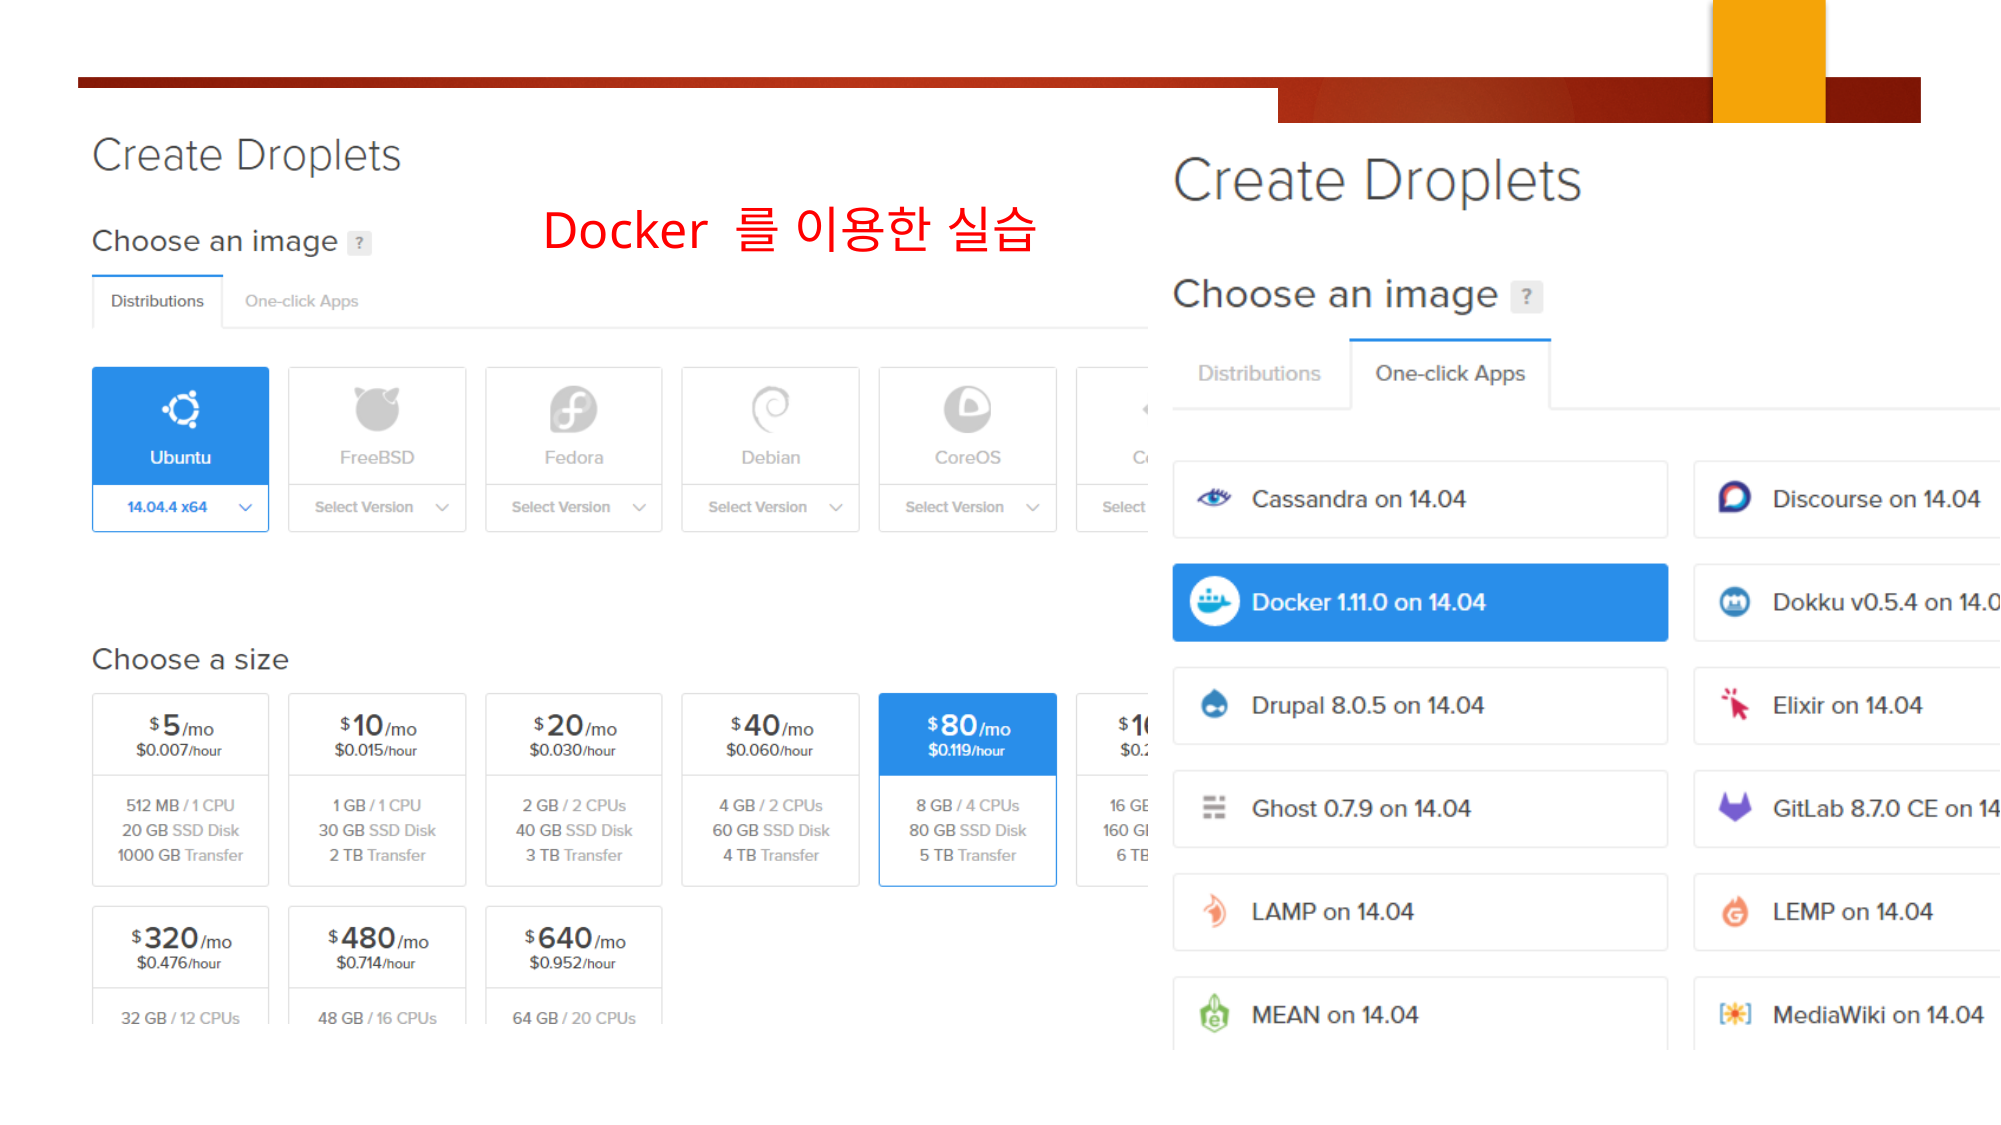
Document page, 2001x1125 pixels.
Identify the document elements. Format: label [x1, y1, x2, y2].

picture [72, 88, 2000, 1050]
